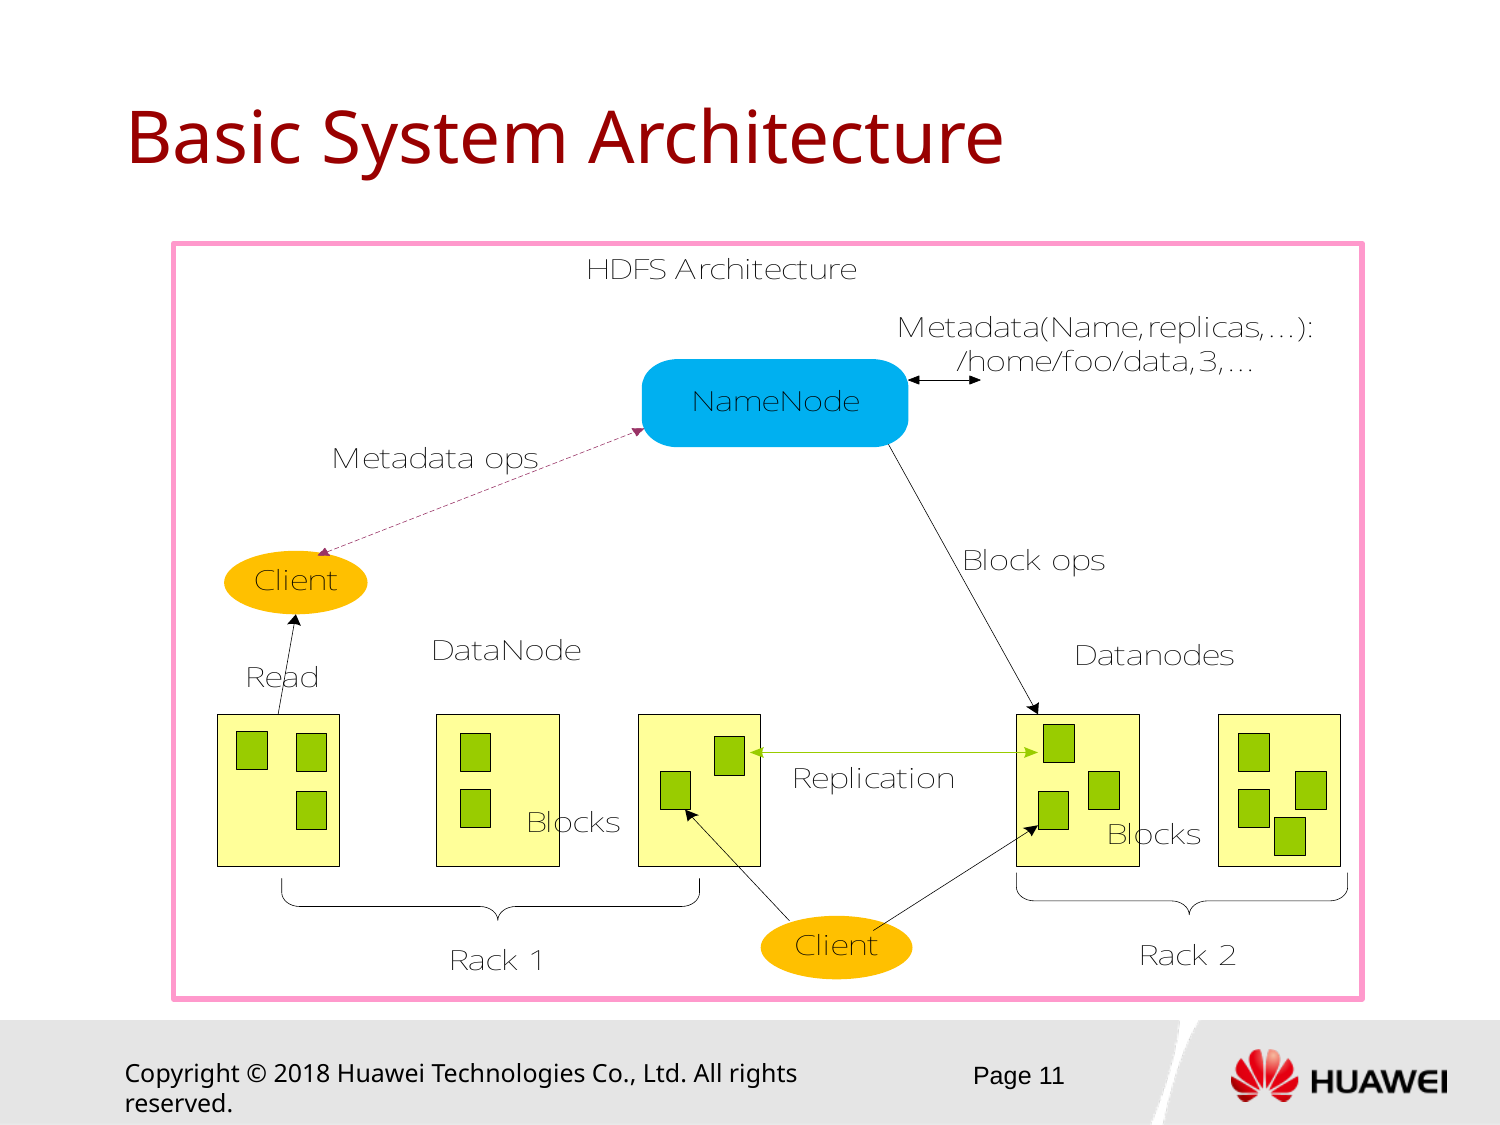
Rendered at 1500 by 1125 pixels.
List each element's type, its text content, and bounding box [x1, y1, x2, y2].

picture [0, 1020, 1500, 1125]
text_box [165, 236, 1371, 1006]
title Basic System Architecture [111, 63, 1412, 207]
